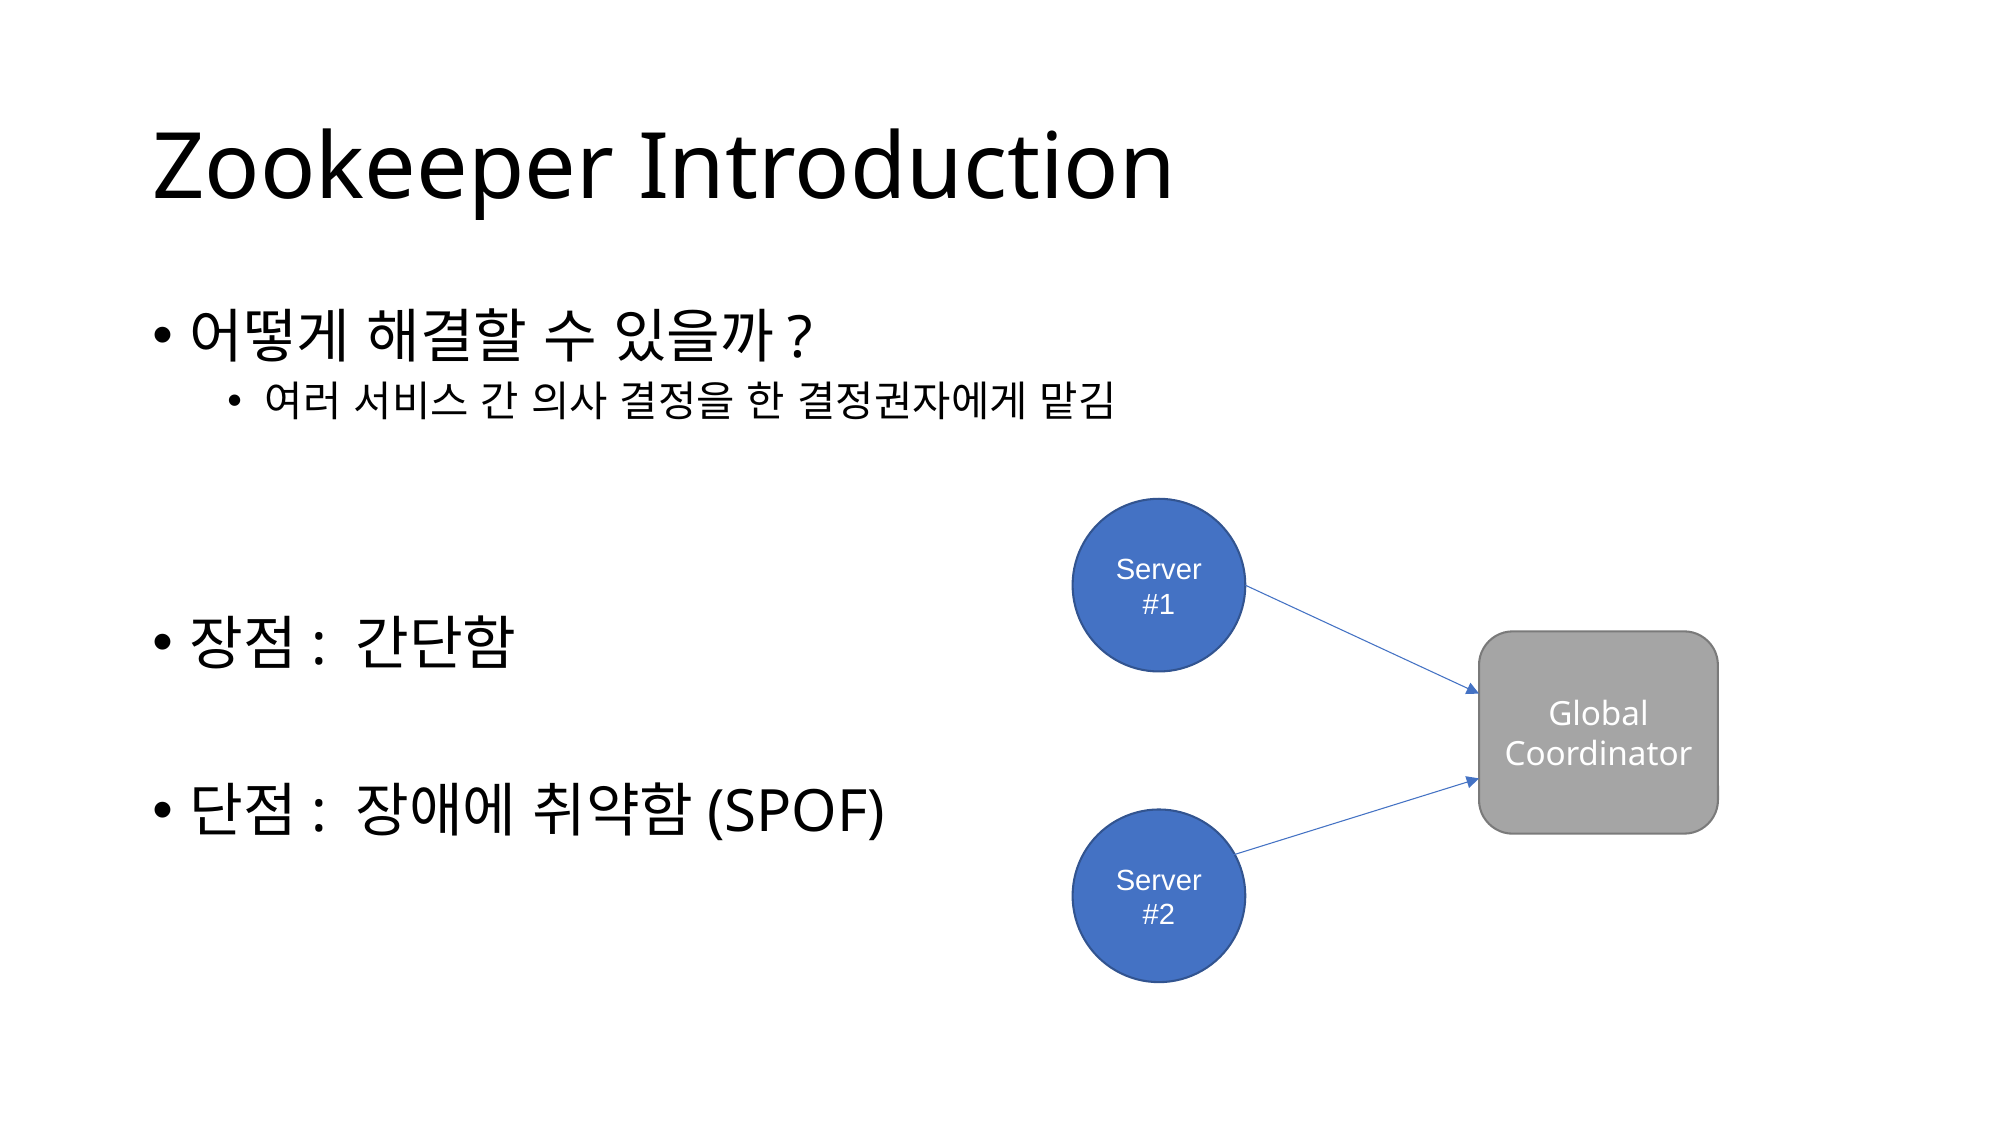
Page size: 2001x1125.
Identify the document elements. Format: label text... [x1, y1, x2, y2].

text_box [1245, 585, 1480, 694]
text_box Global Coordinator [1478, 630, 1720, 835]
text_box Server#1 [1071, 497, 1247, 673]
text_box Server #2 [1071, 808, 1247, 984]
title Zookeeper Introduction [137, 59, 1863, 278]
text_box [1233, 778, 1479, 855]
list 어떻게 해결할 수 있을까? 여러 서비스 간 의사 결정을 한 결정권자에게 맡김 장점: 간단함 단점: 장애에 취약함(SPOF) [137, 299, 1863, 1014]
